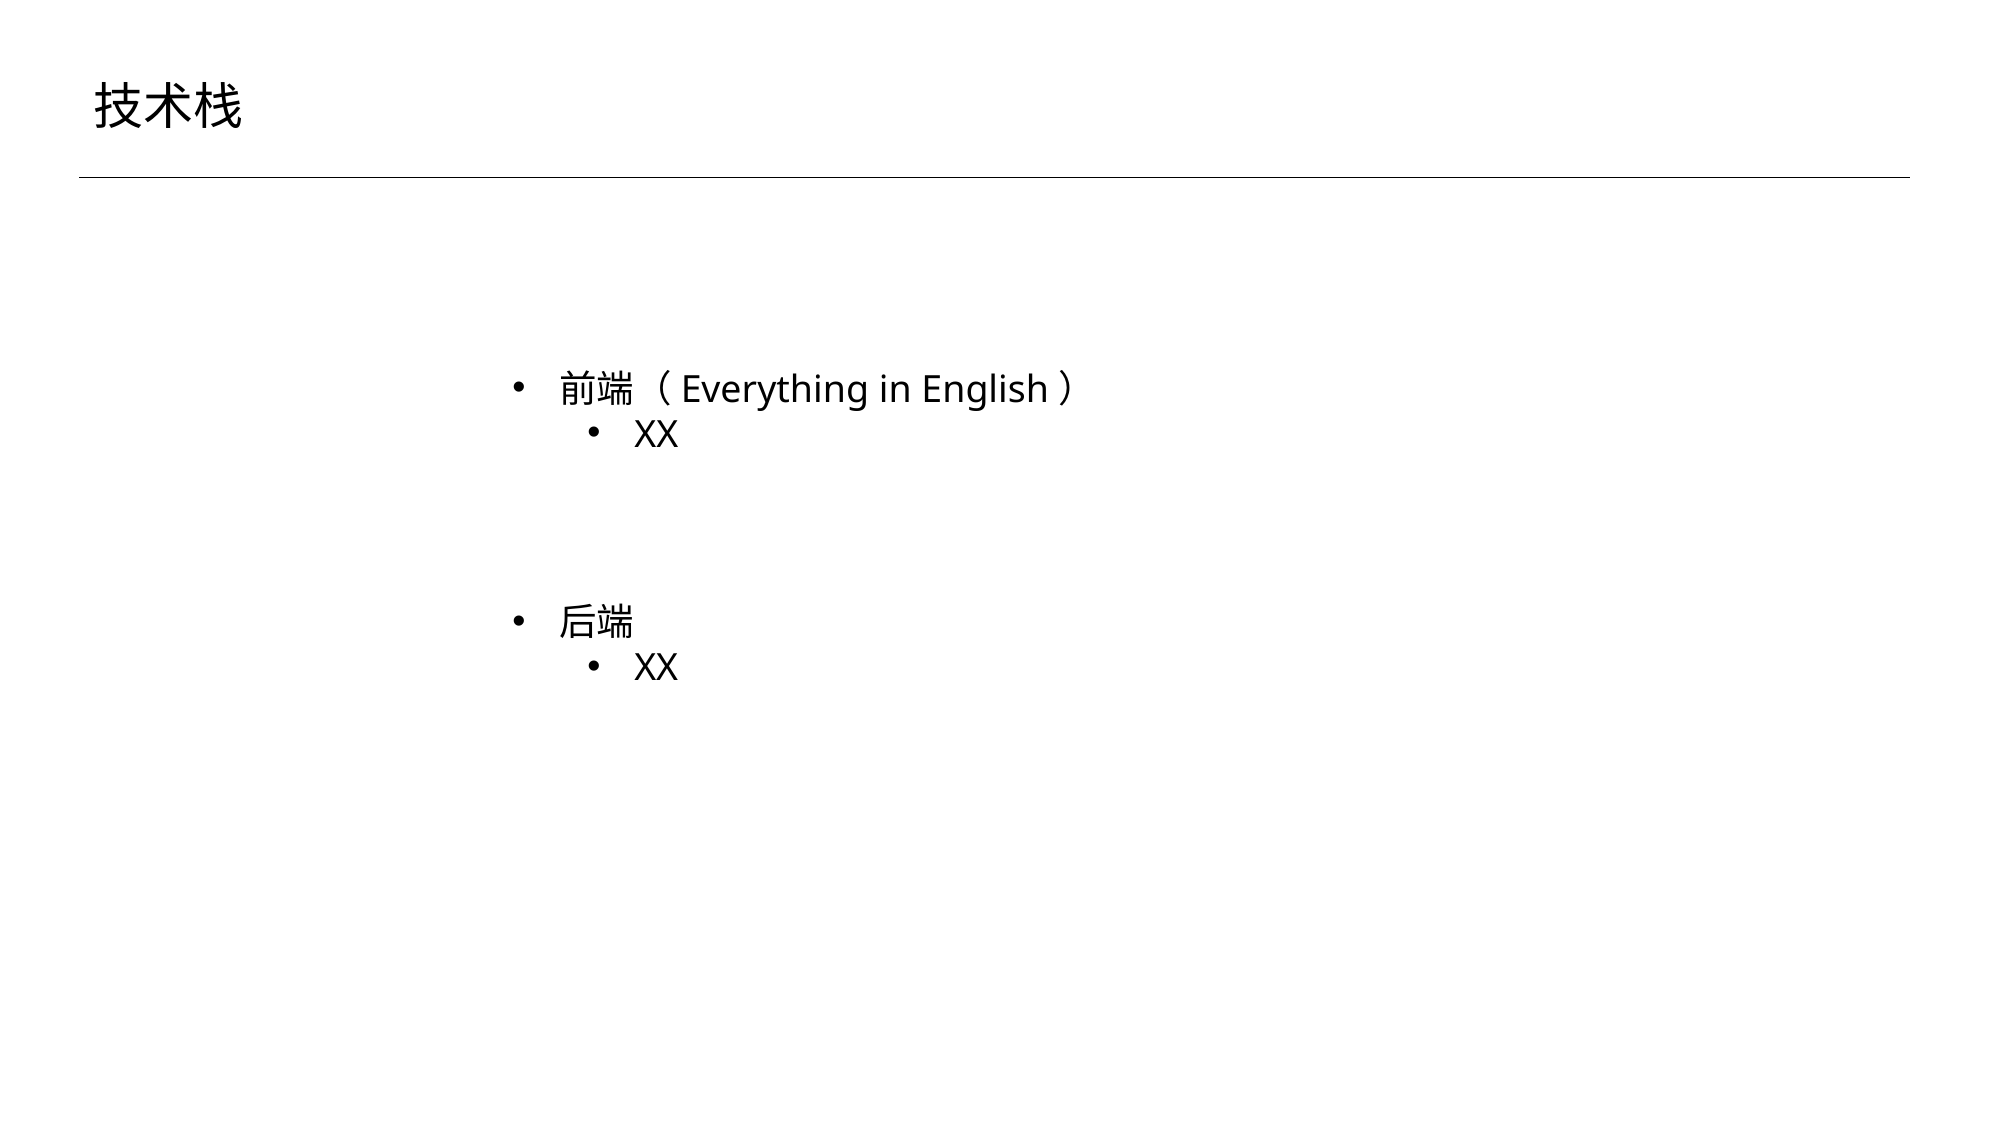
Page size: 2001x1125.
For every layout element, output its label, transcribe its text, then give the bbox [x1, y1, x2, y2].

text_box 前端（Everything in English） XX [497, 357, 1288, 462]
text_box 后端 XX [497, 590, 1105, 695]
text_box 技术栈 [79, 67, 606, 142]
